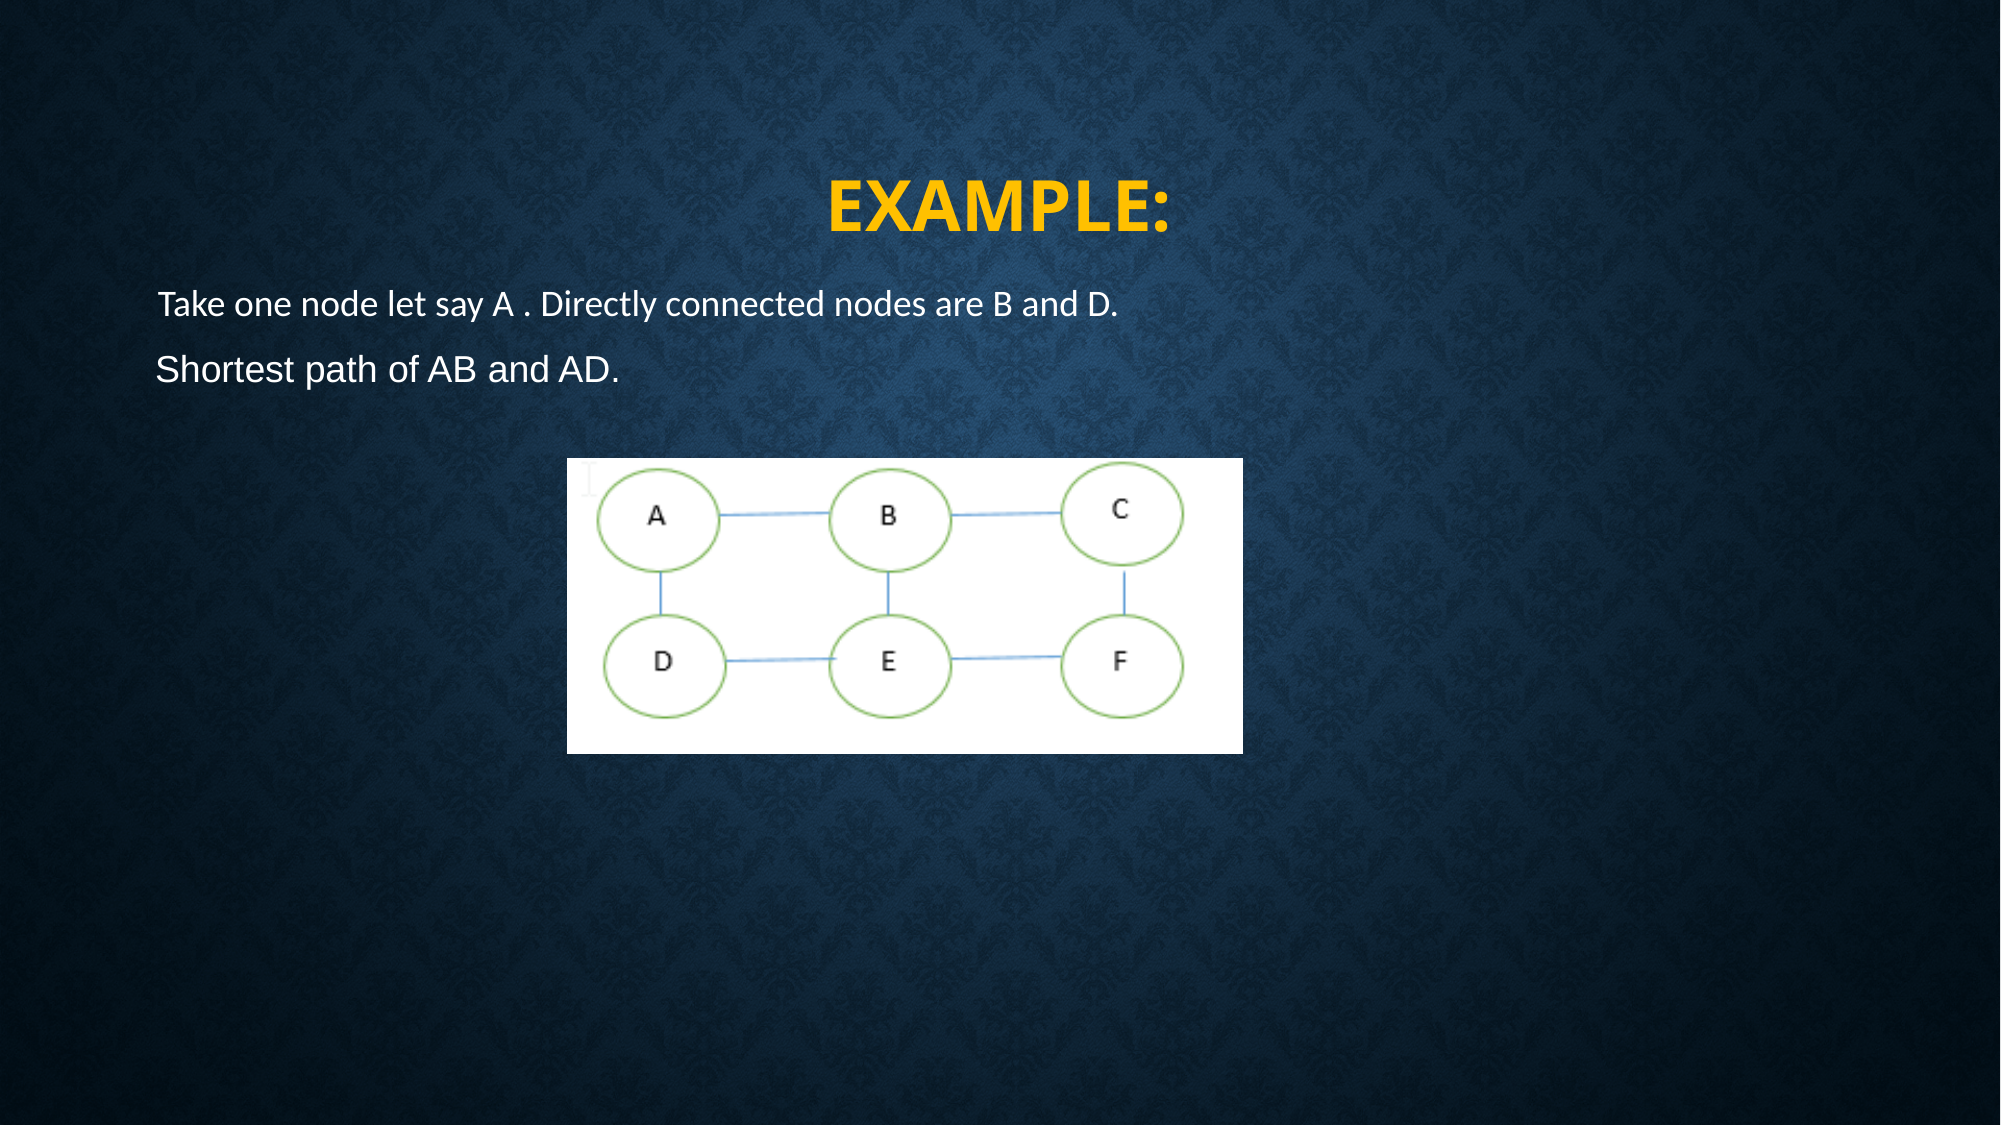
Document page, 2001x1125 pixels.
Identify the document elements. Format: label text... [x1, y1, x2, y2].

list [566, 457, 1244, 754]
text_box Take one node let say A . Directly connected nodes are B and D. [143, 271, 1136, 332]
title Example: [149, 99, 1849, 318]
text_box Shortest path of AB and AD. [140, 338, 646, 398]
